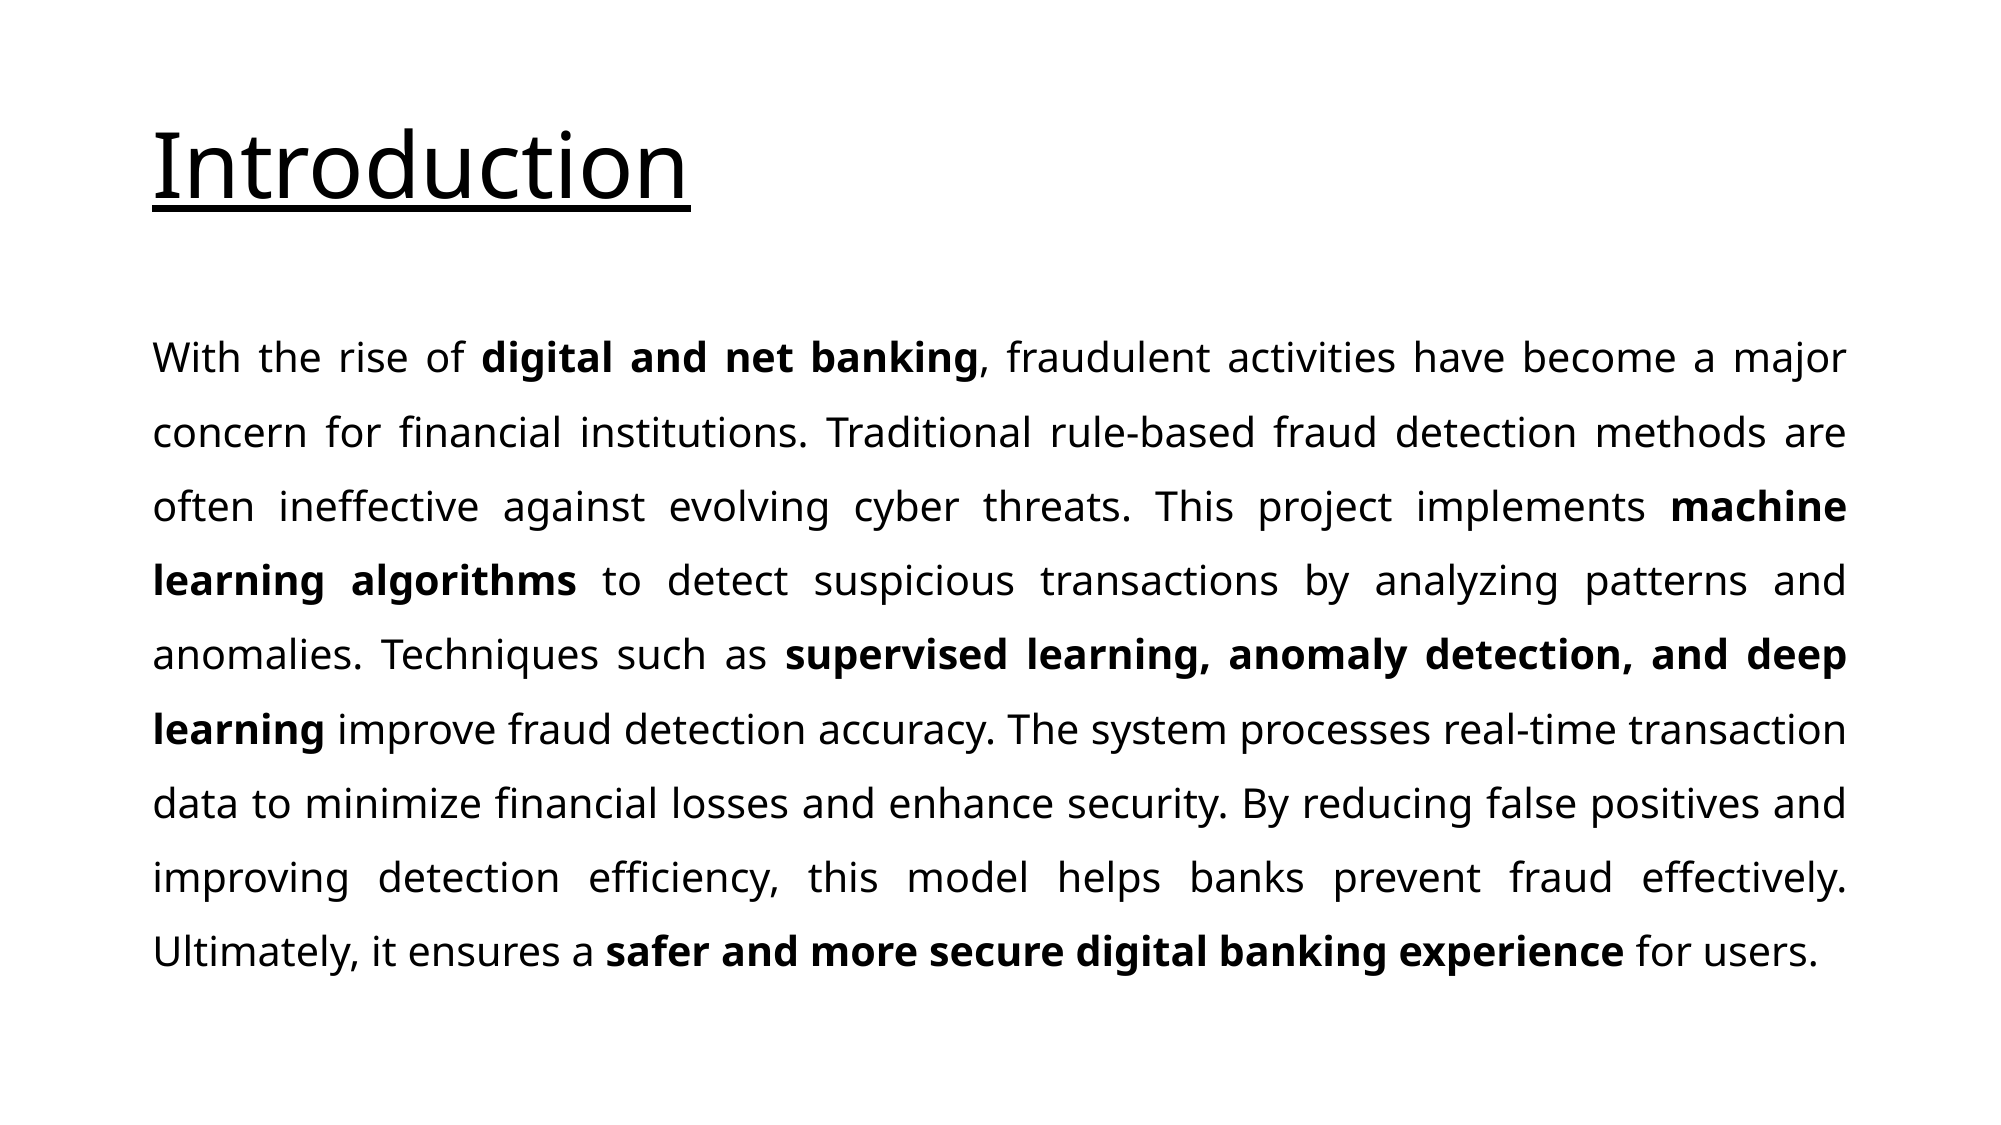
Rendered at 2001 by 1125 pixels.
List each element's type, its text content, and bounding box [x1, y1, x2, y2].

list With the rise of digital and net banking, fraudulent activities have become a major concern for financial institutions. Traditional rule-based fraud detection methods are often ineffective against evolving cyber threats. This project implements machine learning algorithms to detect suspicious transactions by analyzing patterns and anomalies. Techniques such as supervised learning, anomaly detection, and deep learning improve fraud detection accuracy. The system processes real-time transaction data to minimize financial losses and enhance security. By reducing false positives and improving detection efficiency, this model helps banks prevent fraud effectively. Ultimately, it ensures a safer and more secure digital banking experience for users. [137, 299, 1863, 1014]
title Introduction [137, 59, 1863, 278]
